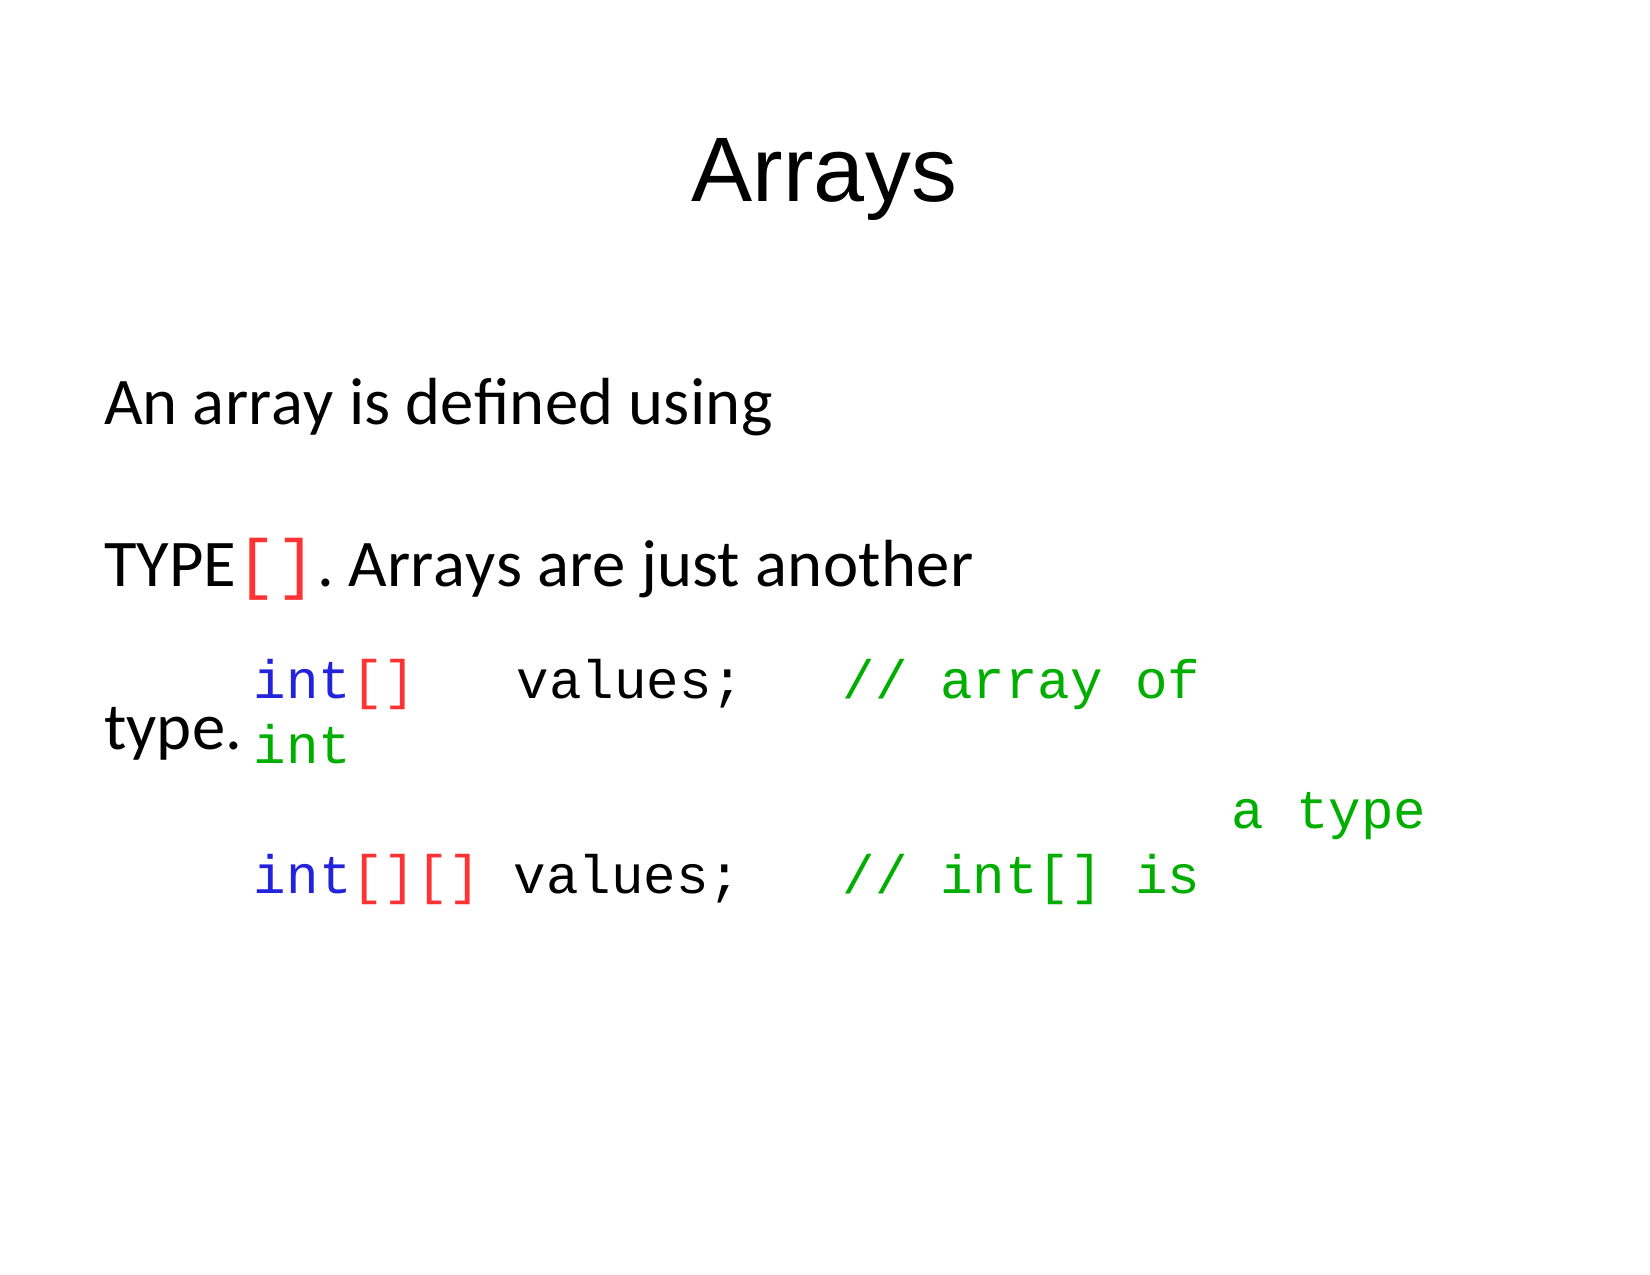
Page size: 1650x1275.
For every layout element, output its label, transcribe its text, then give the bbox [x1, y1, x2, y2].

title Arrays [310, 109, 1340, 226]
text_box a type [1229, 774, 1429, 853]
text_box An array is defined using TYPE[]. Arrays are just another type. [102, 275, 1014, 581]
text_box int[] values; // array of int int[][] values; // int[] is [251, 644, 1331, 853]
